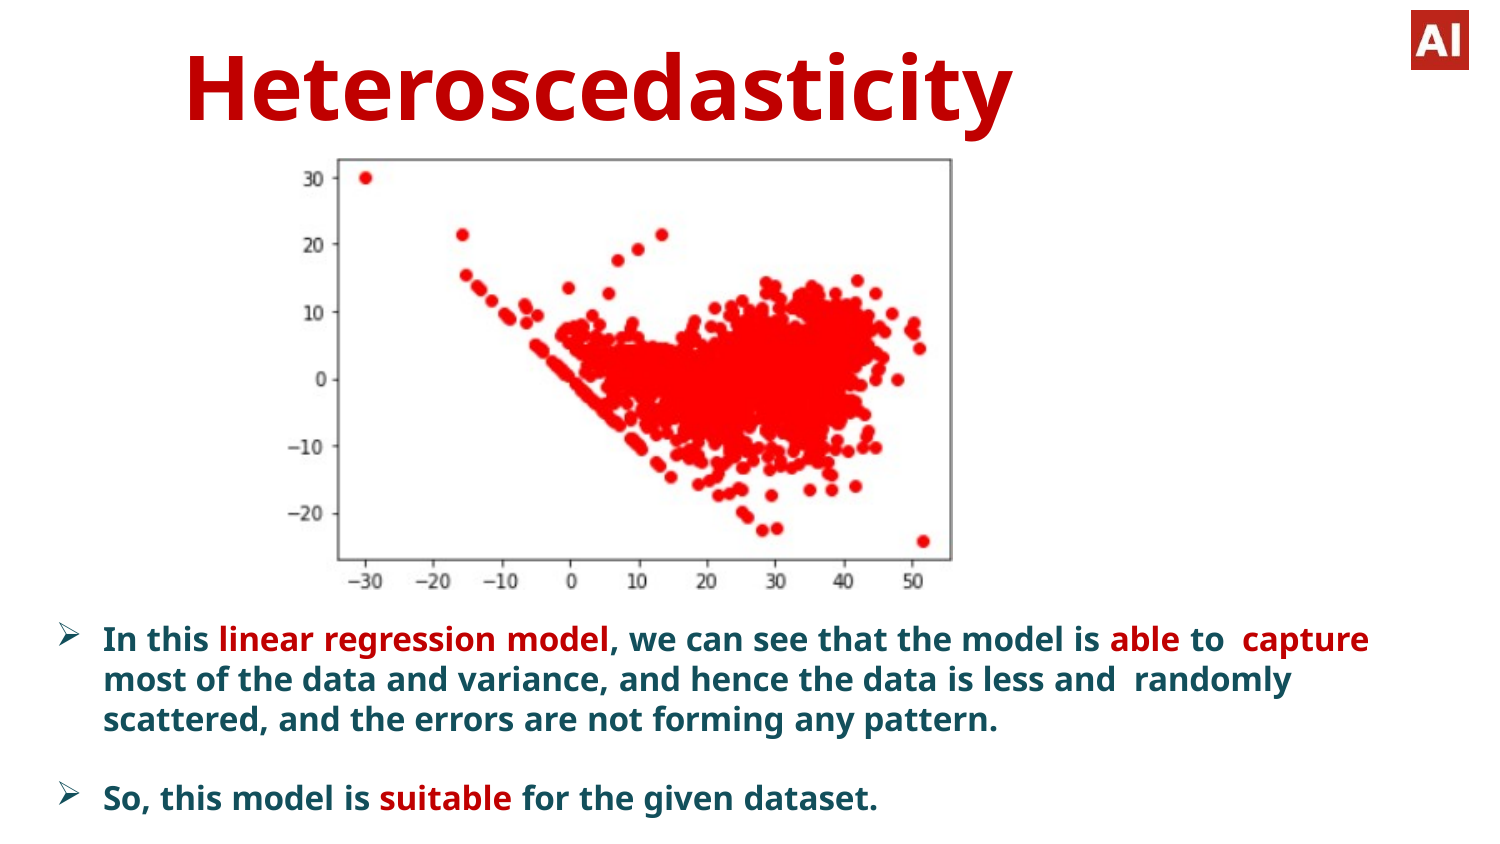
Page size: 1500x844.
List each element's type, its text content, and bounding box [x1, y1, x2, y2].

picture [287, 158, 953, 590]
title Heteroscedasticity [180, 28, 1119, 172]
picture [1411, 10, 1469, 70]
text_box In this linear regression model, we can see that the model is able to capture most of the data and variance, and hence the data is less and randomly scattered, and the errors are not forming any pattern. So, this model is suitable for the given dataset. [54, 616, 1412, 818]
